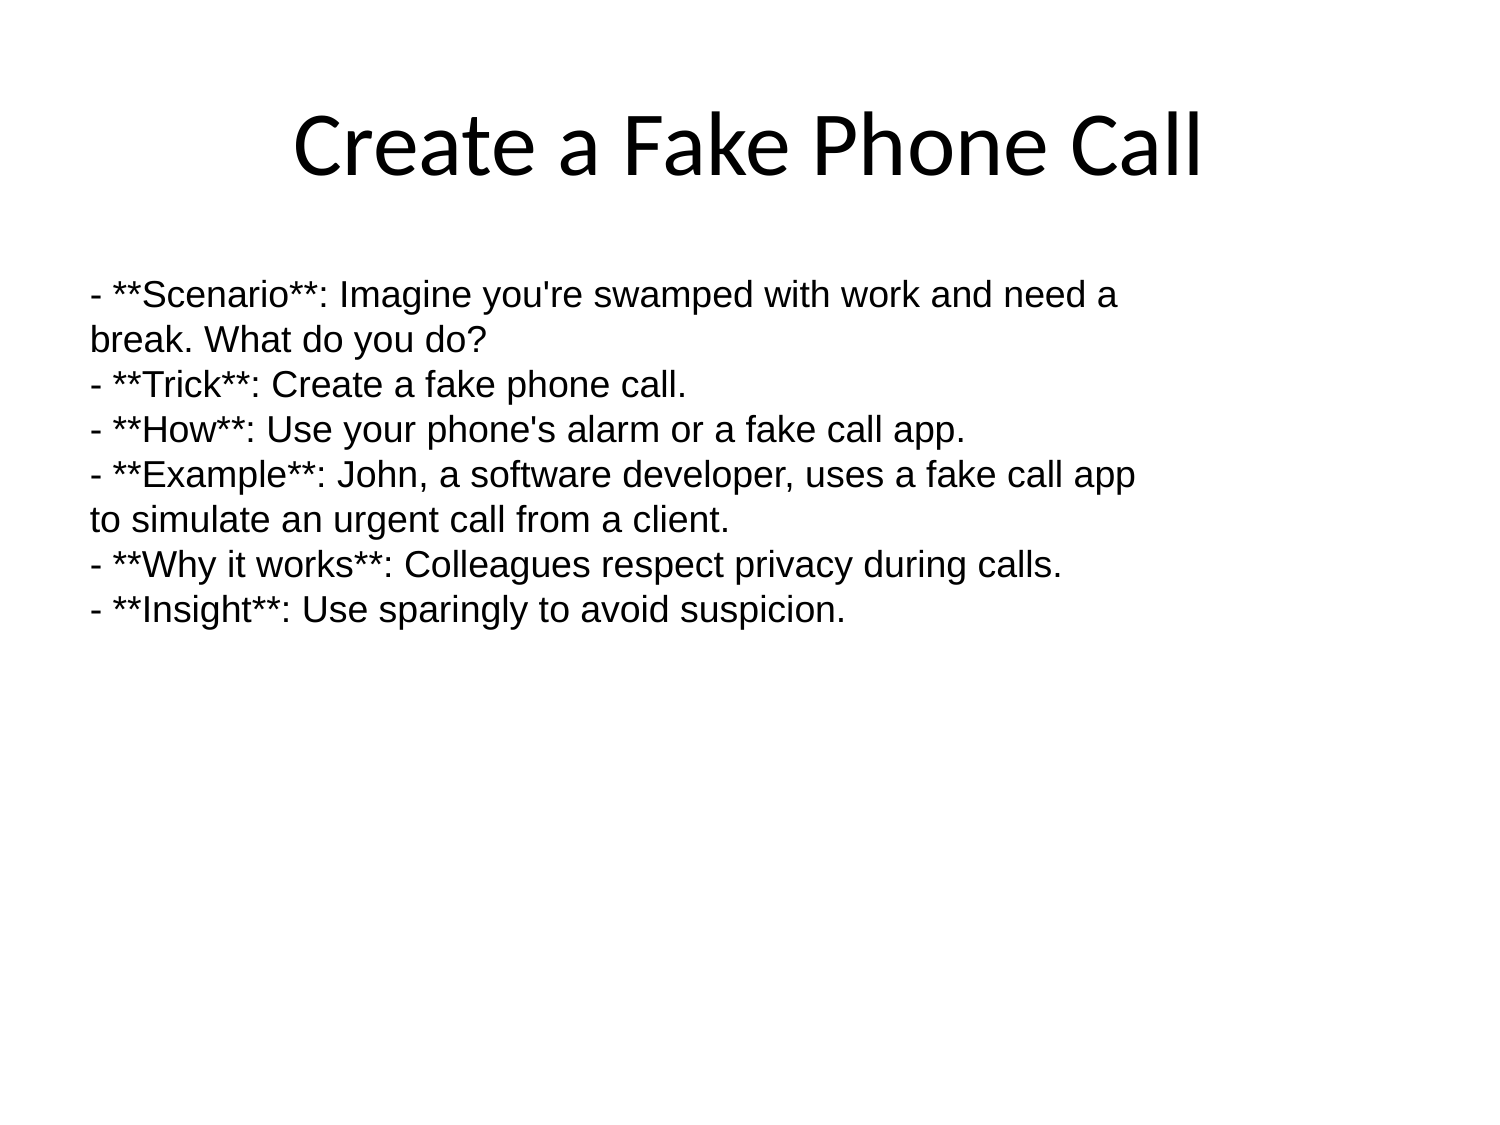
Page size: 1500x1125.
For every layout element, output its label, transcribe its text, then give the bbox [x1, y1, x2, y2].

title Create a Fake Phone Call [75, 45, 1425, 233]
text_box - **Scenario**: Imagine you're swamped with work and need a break. What do you do? - **Trick**: Create a fake phone call. - **How**: Use your phone's alarm or a fake call app. - **Example**: John, a software developer, uses a fake call app to simulate an urgent call from a client. - **Why it works**: Colleagues respect privacy during calls. - **Insight**: Use sparingly to avoid suspicion. [74, 262, 1155, 638]
